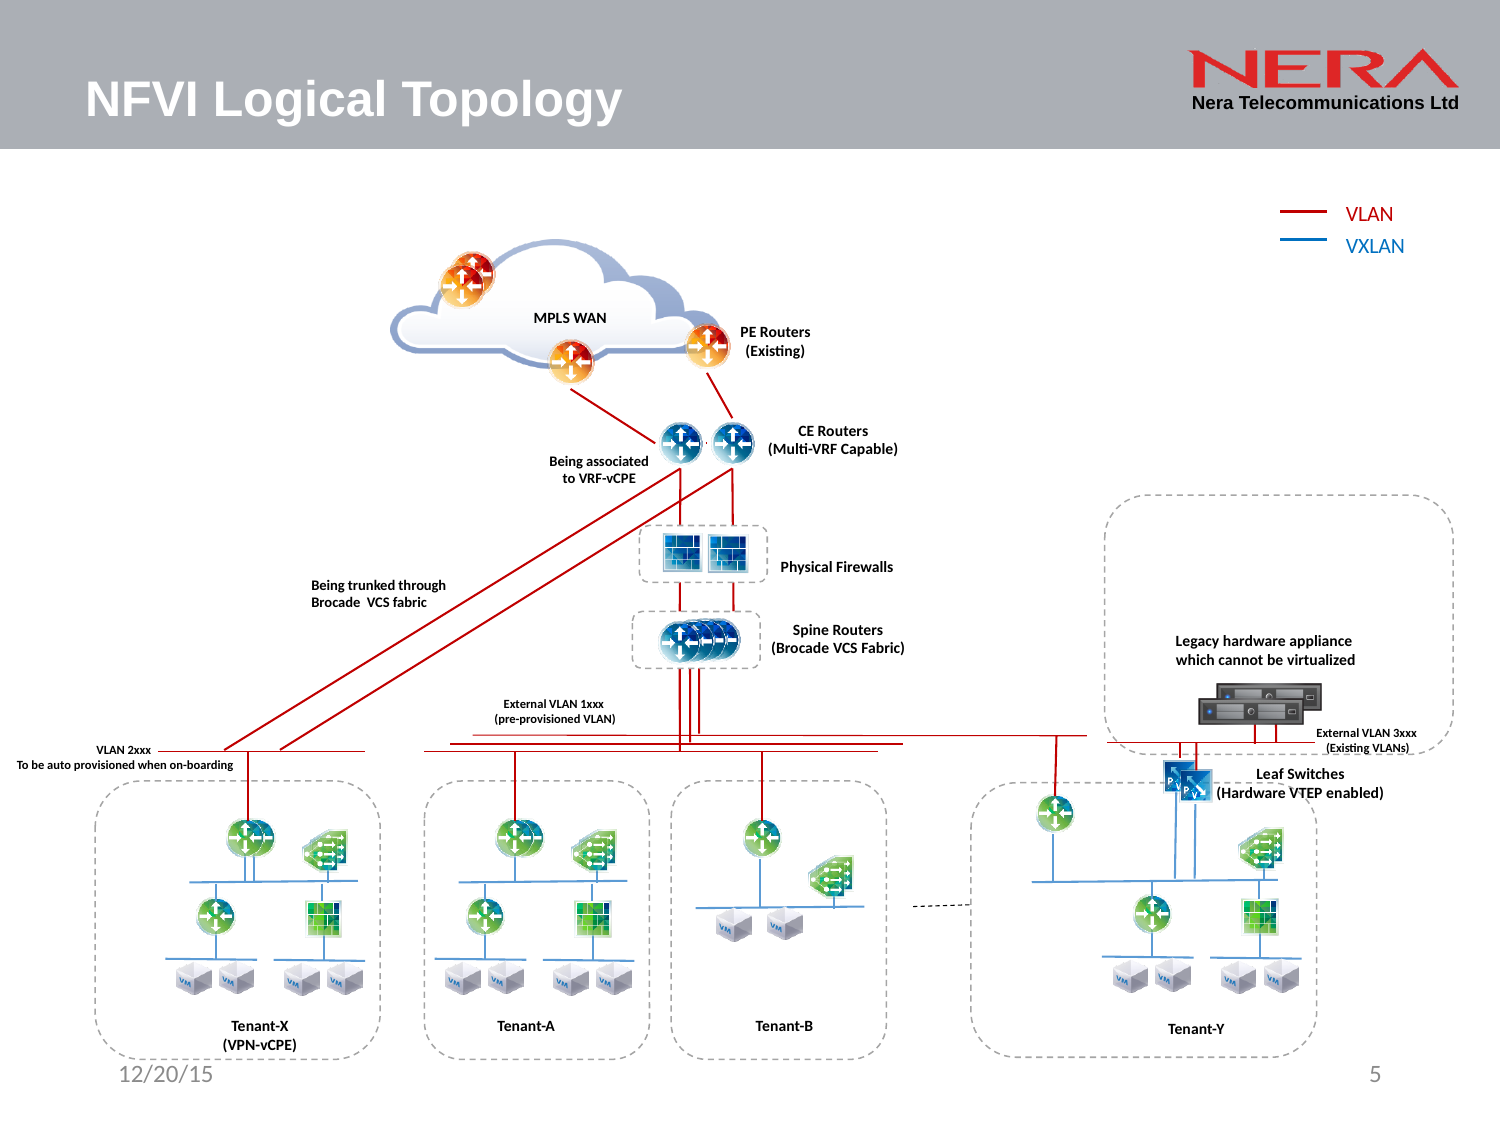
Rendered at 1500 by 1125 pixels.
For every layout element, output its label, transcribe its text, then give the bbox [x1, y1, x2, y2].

picture [284, 962, 320, 996]
picture [462, 893, 508, 939]
text_box VXLAN [1345, 240, 1500, 268]
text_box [706, 372, 733, 419]
picture [1113, 959, 1148, 993]
picture [488, 960, 524, 994]
text_box VLAN [1345, 202, 1500, 240]
picture [659, 529, 751, 576]
text_box Being associated to VRF-vCPE [534, 444, 655, 468]
picture [1155, 957, 1191, 992]
text_box [1104, 495, 1454, 747]
picture [219, 960, 254, 994]
text_box [424, 780, 650, 1060]
text_box [733, 611, 761, 669]
text_box [671, 780, 887, 1060]
picture [1234, 824, 1287, 873]
text_box External VLAN 3xxx (Existing VLANs) [1301, 717, 1435, 763]
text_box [279, 468, 733, 750]
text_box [570, 389, 656, 444]
text_box [1198, 743, 1301, 755]
picture [596, 961, 632, 995]
picture [571, 897, 614, 940]
text_box Legacy hardware appliance which cannot be virtualized [1160, 623, 1371, 677]
text_box Tenant-Y [1153, 1011, 1240, 1046]
picture [553, 962, 589, 996]
picture [1129, 890, 1175, 937]
picture [739, 814, 785, 861]
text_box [1031, 879, 1278, 883]
text_box Tenant-B [740, 1008, 829, 1043]
text_box [95, 780, 381, 1060]
picture [192, 893, 239, 939]
text_box [734, 525, 768, 583]
text_box PE Routers (Existing) [725, 314, 826, 367]
text_box Physical Firewalls [765, 549, 909, 583]
picture [1032, 790, 1078, 836]
text_box CE Routers (Multi-VRF Capable) [753, 412, 914, 466]
picture [1198, 683, 1322, 725]
picture [655, 418, 706, 468]
text_box Spine Routers (Brocade VCS Fabric) [756, 611, 920, 665]
picture [1263, 958, 1299, 993]
picture [654, 614, 744, 668]
picture [707, 418, 758, 469]
picture [302, 897, 344, 940]
text_box VLAN 2xxx To be auto provisioned when on-boarding [2, 734, 249, 780]
picture [767, 906, 803, 940]
picture [804, 852, 857, 901]
picture [176, 961, 212, 995]
picture [491, 814, 548, 861]
picture [445, 961, 481, 995]
picture [1221, 960, 1256, 994]
picture [1238, 895, 1281, 938]
picture [298, 826, 351, 875]
picture [716, 907, 752, 942]
picture [222, 814, 279, 861]
picture [390, 239, 734, 389]
picture [1187, 48, 1459, 88]
text_box [970, 782, 1317, 1058]
text_box Tenant-A [482, 1008, 570, 1043]
text_box Leaf Switches (Hardware VTEP enabled) [1201, 756, 1399, 810]
picture [327, 961, 363, 995]
text_box [1181, 743, 1195, 755]
text_box NFVI Logical Topology [85, 59, 1436, 128]
picture [567, 826, 620, 875]
text_box Tenant-X (VPN-vCPE) [207, 1008, 313, 1062]
picture [1160, 757, 1215, 805]
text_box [224, 468, 279, 750]
text_box [1118, 743, 1179, 755]
